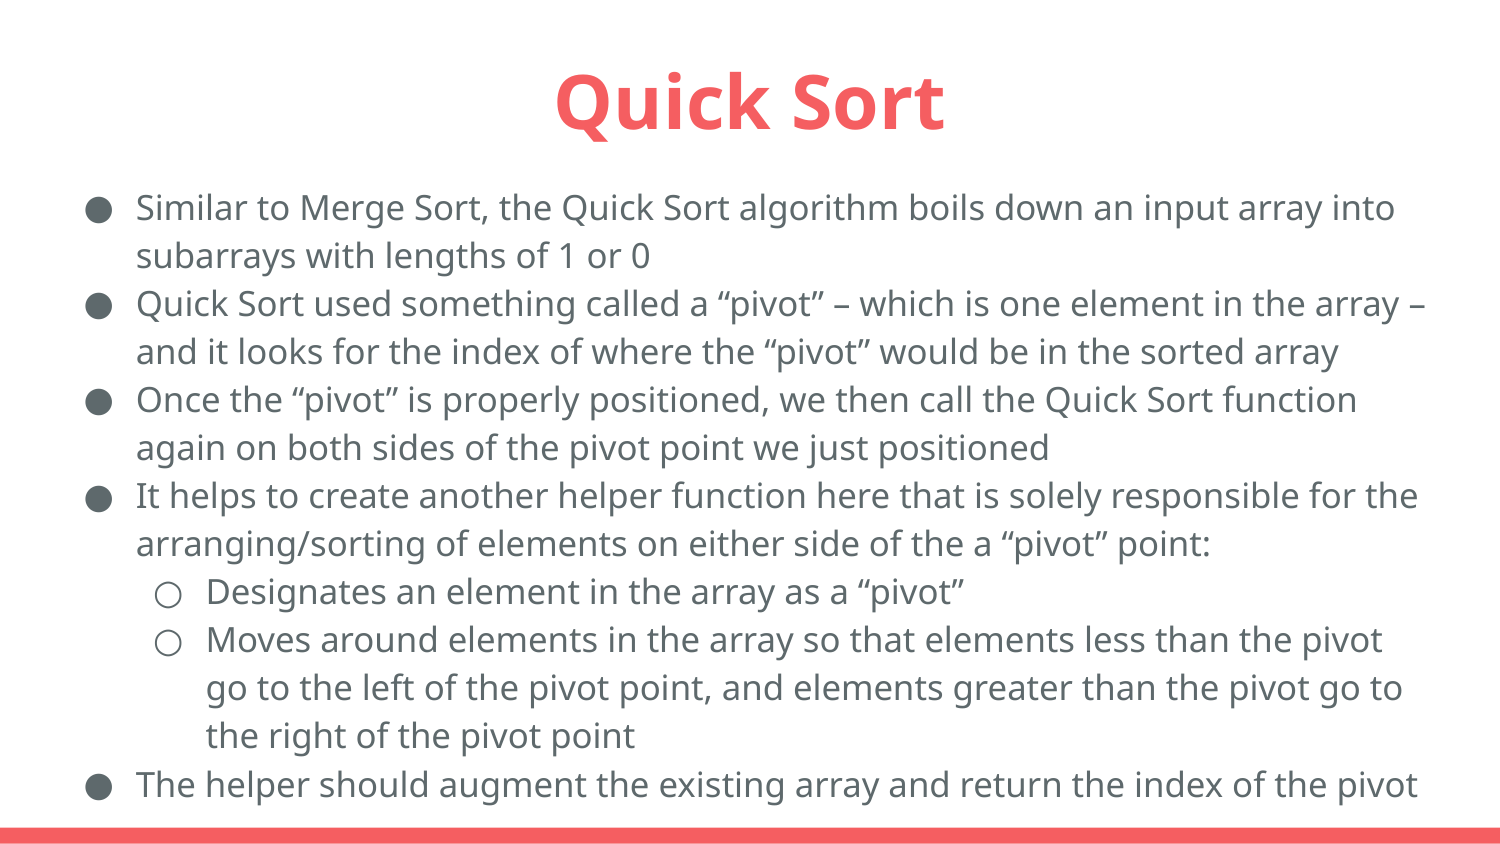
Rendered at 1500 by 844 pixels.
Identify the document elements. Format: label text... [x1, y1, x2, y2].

text_box Similar to Merge Sort, the Quick Sort algorithm boils down an input array into subarrays with lengths of 1 or 0 Quick Sort used something called a “pivot” – which is one element in the array – and it looks for the index of where the “pivot” would be in the sorted array Once the “pivot” is properly positioned, we then call the Quick Sort function again on both sides of the pivot point we just positioned It helps to create another helper function here that is solely responsible for the arranging/sorting of elements on either side of the a “pivot” point: Designates an element in the array as a “pivot” Moves around elements in the array so that elements less than the pivot go to the left of the pivot point, and elements greater than the pivot go to the right of the pivot point The helper should augment the existing array and return the index of the pivot [51, 164, 1449, 831]
text_box Quick Sort [51, 39, 1449, 142]
